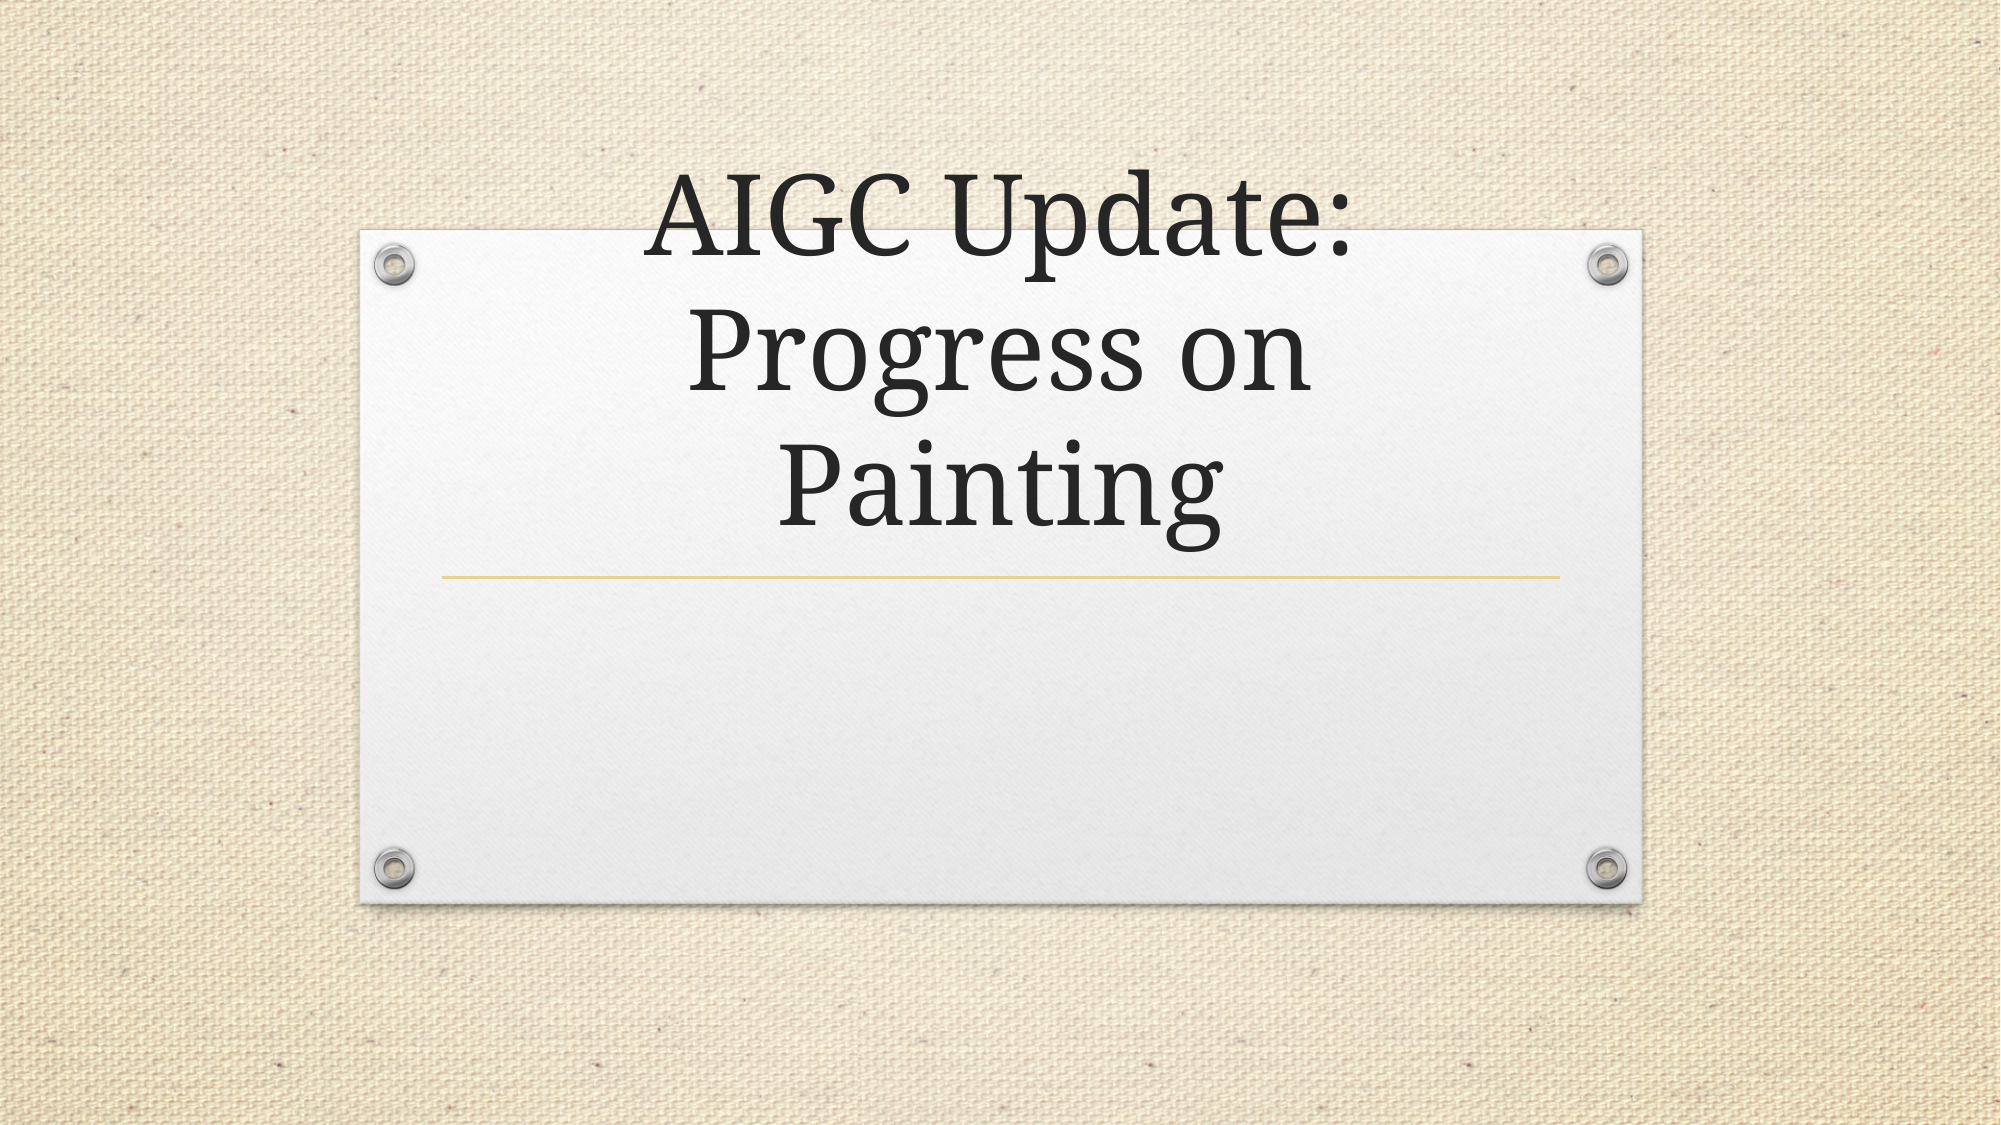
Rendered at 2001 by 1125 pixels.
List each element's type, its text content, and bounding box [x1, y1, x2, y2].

title AIGC Update: Progress on Painting [441, 306, 1560, 556]
picture [0, 0, 2001, 1125]
